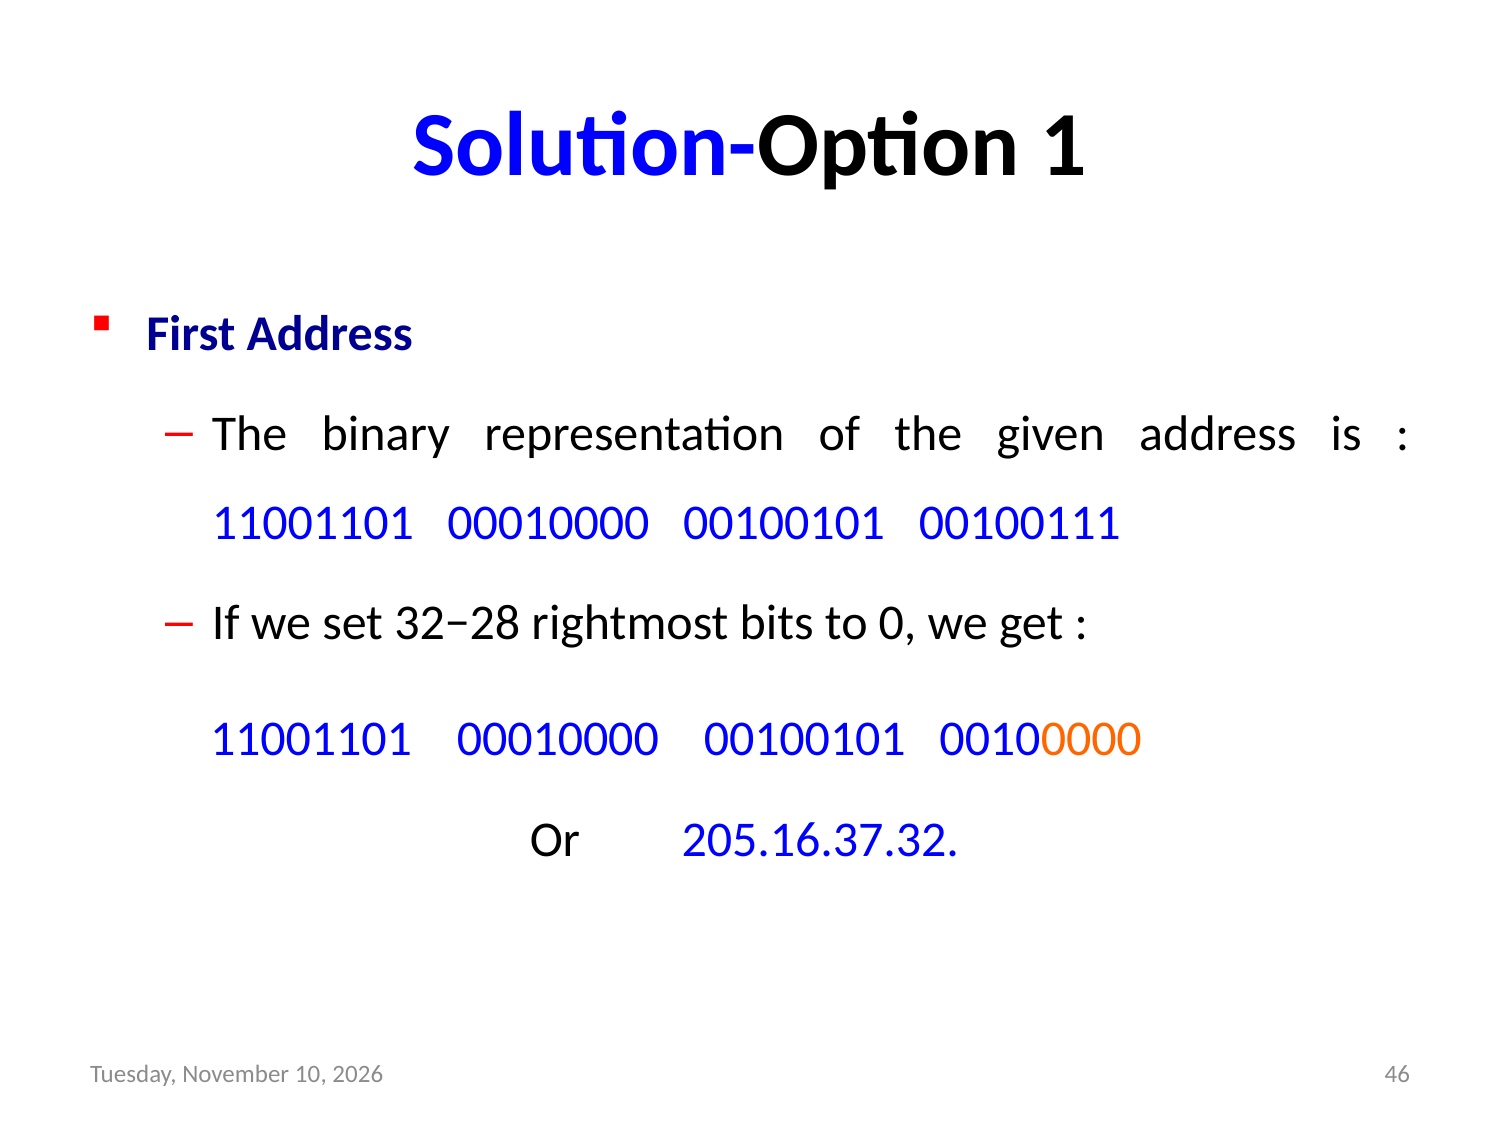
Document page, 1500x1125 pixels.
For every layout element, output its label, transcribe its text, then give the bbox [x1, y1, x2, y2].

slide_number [75, 1042, 425, 1103]
list First Address The binary representation of the given address is : 11001101 00010000 00100101 00100111 If we set 32−28 rightmost bits to 0, we get : 11001101 00010000 00100101 00100000 Or 205.16.37.32. [75, 262, 1425, 1005]
slide_number 46 [1074, 1042, 1425, 1103]
title Solution-Option 1 [75, 45, 1425, 233]
